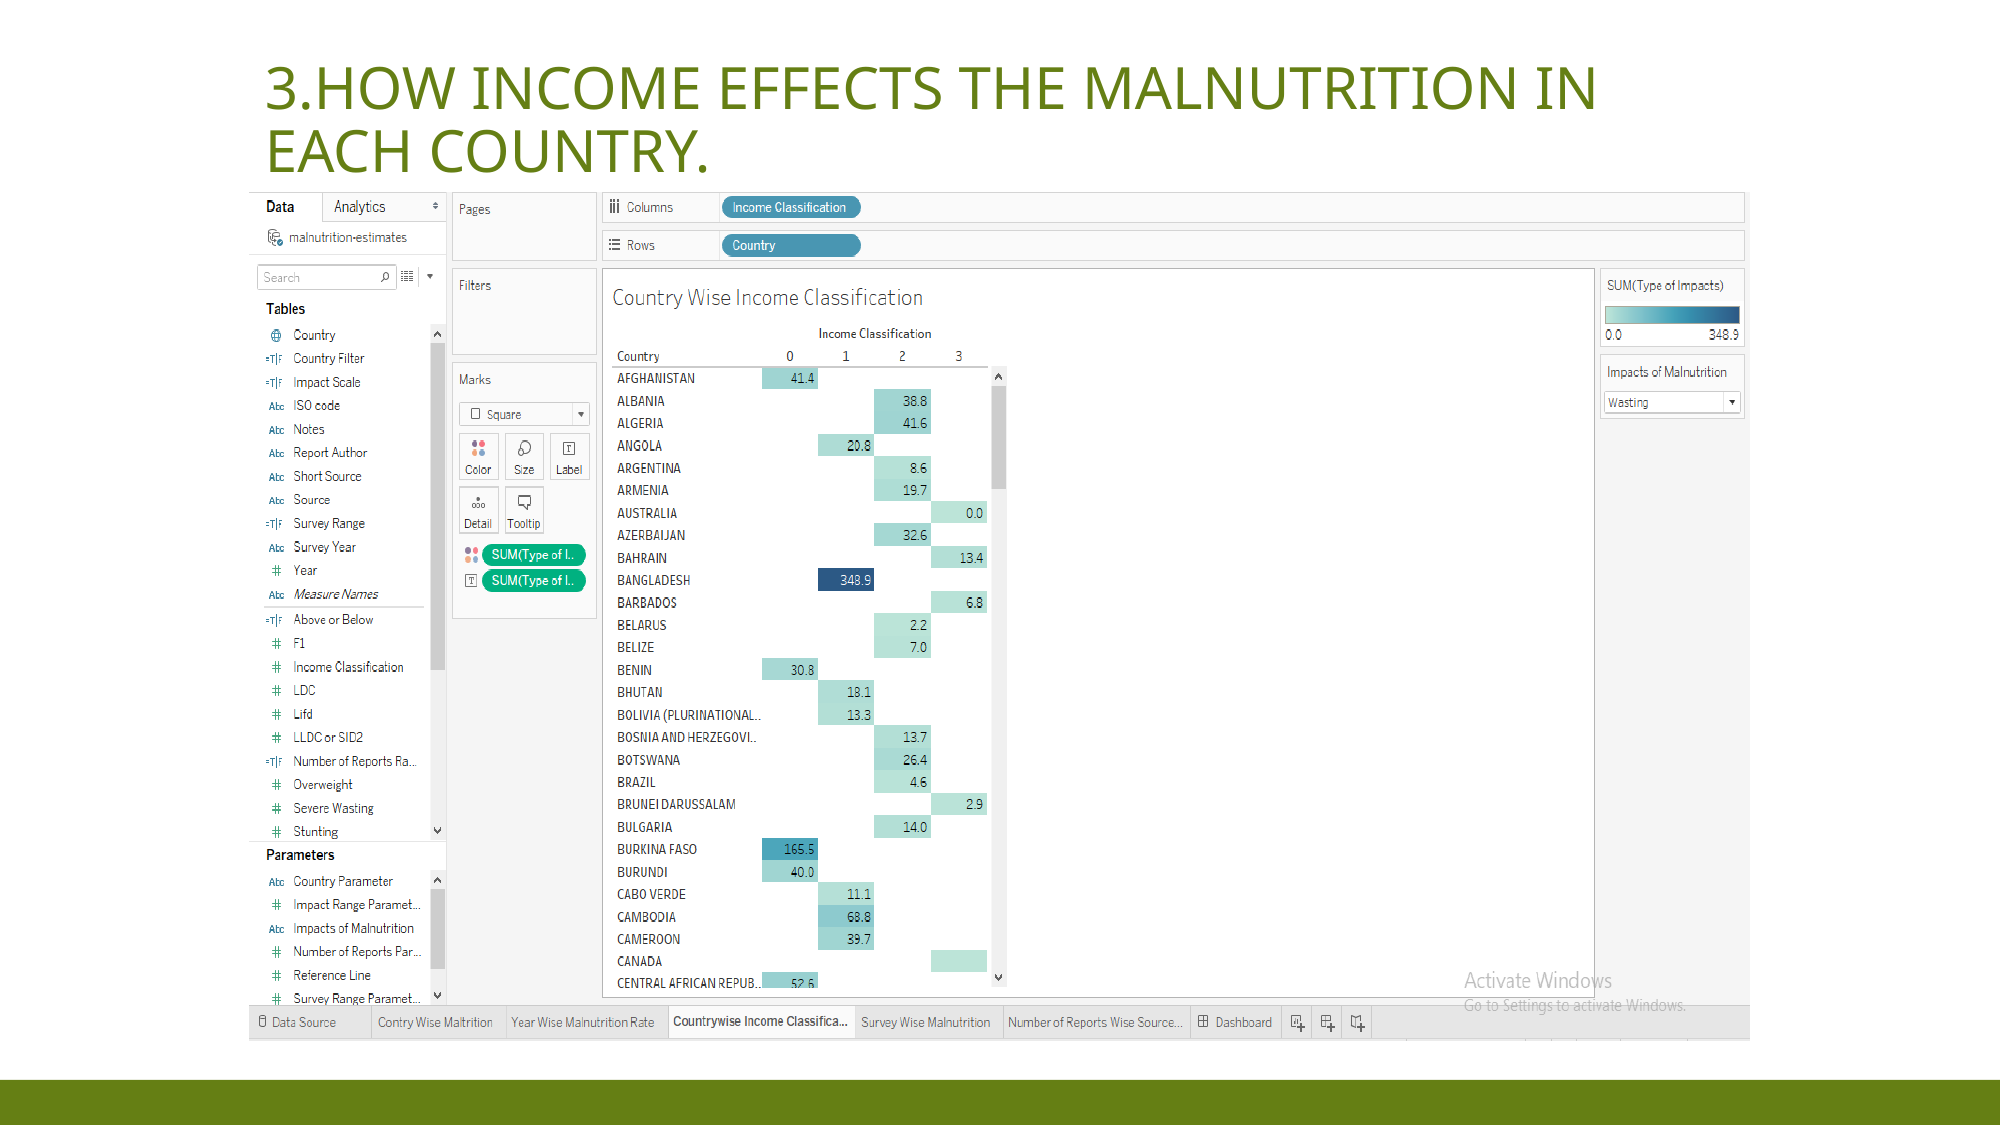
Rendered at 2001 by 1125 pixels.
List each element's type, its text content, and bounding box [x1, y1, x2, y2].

picture [249, 192, 1750, 1041]
title 3.How income effects the malnutrition in each country. [249, 57, 1750, 192]
